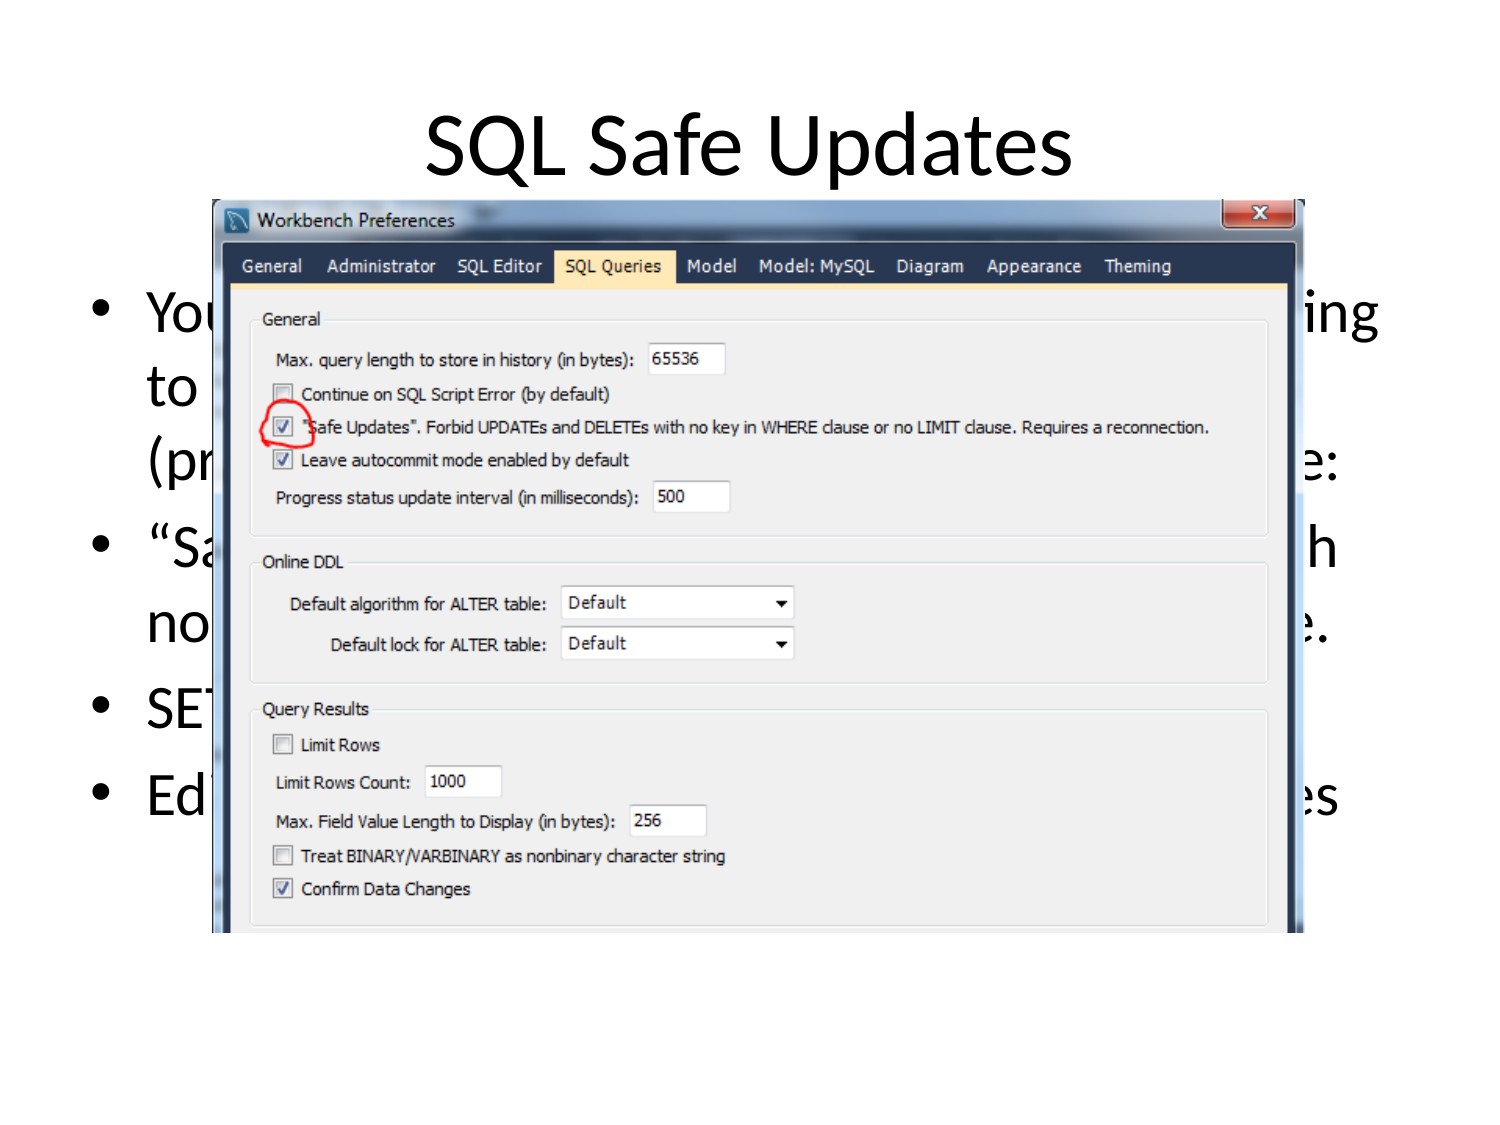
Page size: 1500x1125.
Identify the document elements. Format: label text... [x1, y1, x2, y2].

title SQL Safe Updates [75, 45, 1425, 233]
picture [212, 199, 1305, 934]
list You may get the following error when attempting to update a column without using the a KEY (primary key) column within the WHERE clause: “Safe Updates” forbids updates and delete with no key in the WHERE clause or no LIMIT clause. SET SQL_SAFE_UPDATES = 0; Edit -> Preferences -> SQL Editor -> SQL Queries [75, 262, 1425, 1005]
